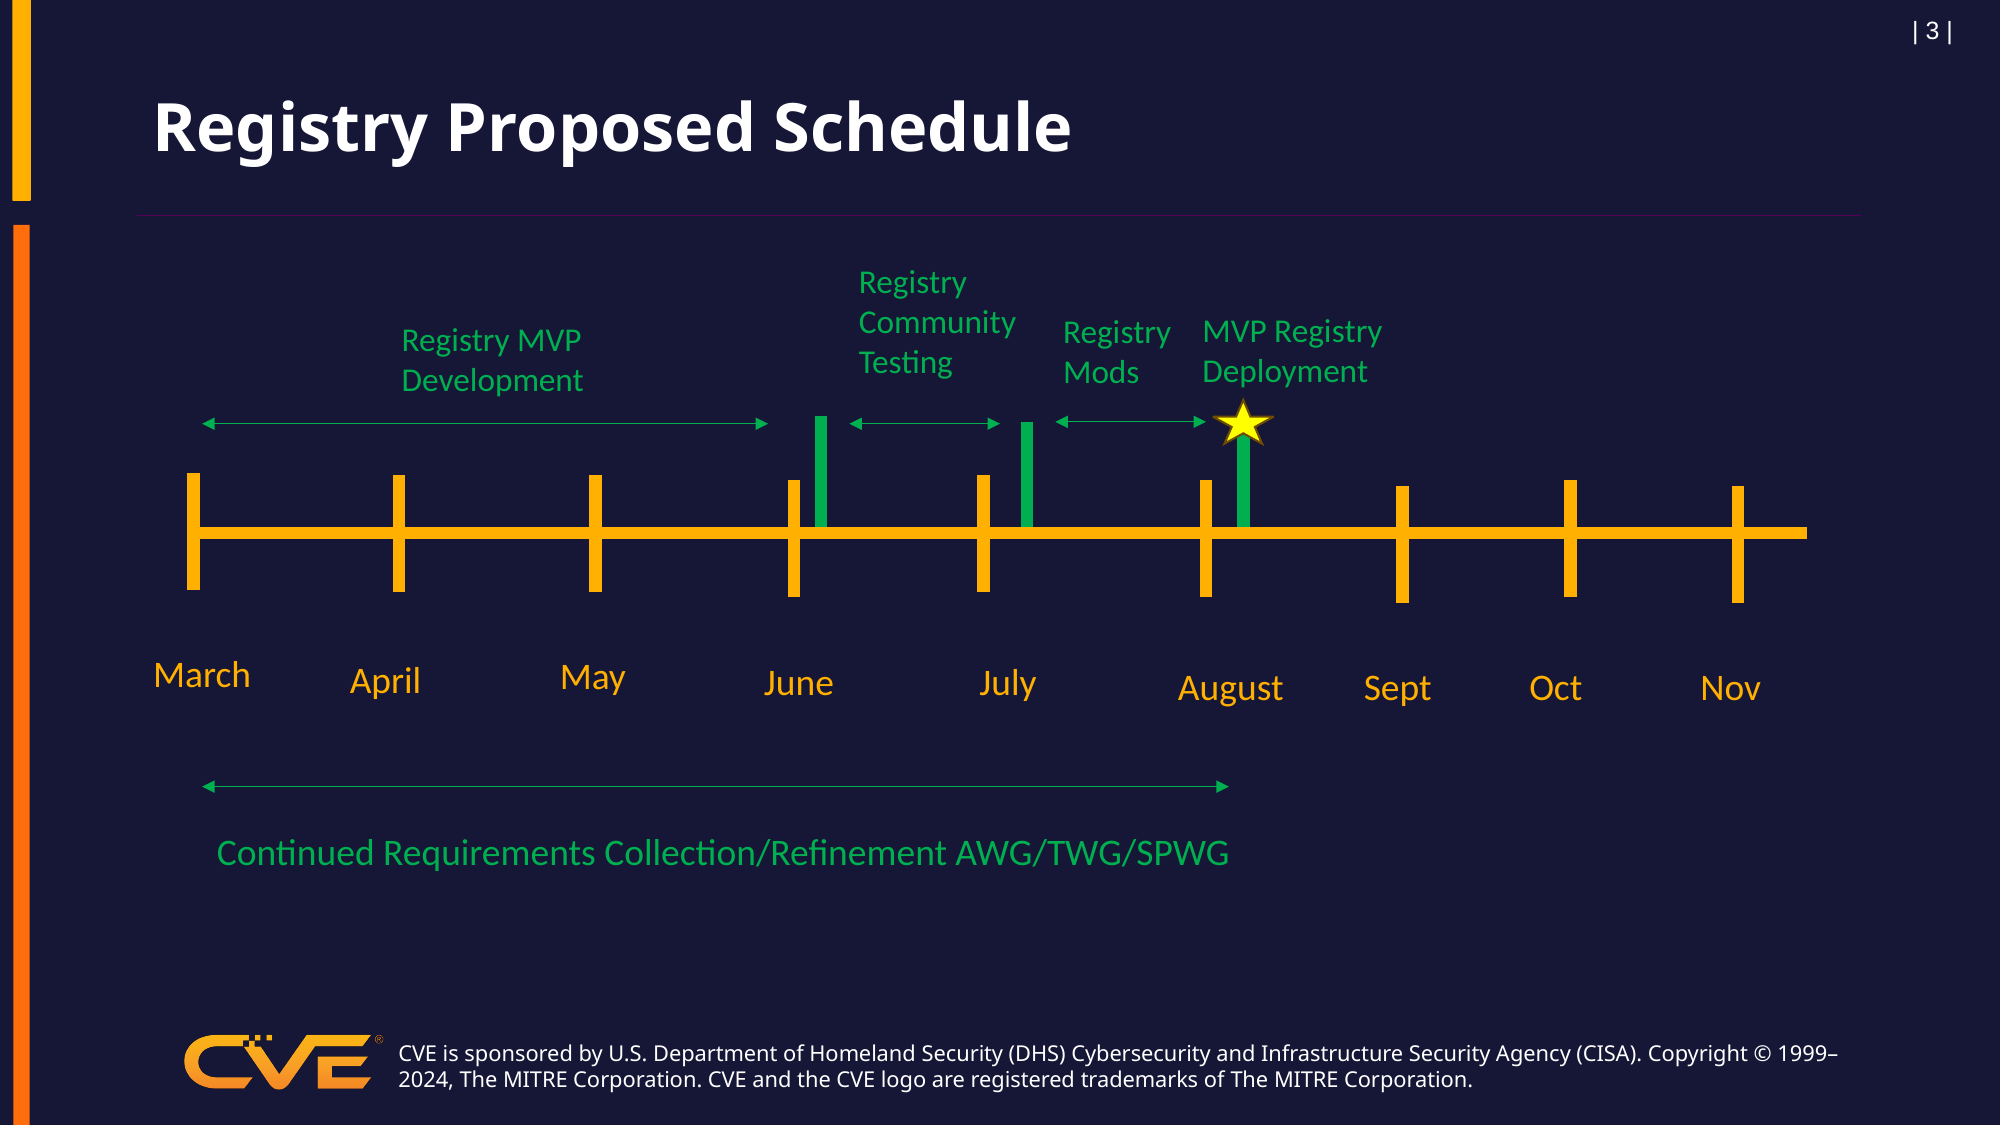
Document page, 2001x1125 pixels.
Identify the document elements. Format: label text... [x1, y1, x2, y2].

text_box [1212, 397, 1275, 447]
title Registry Proposed Schedule [137, 59, 1863, 200]
picture [180, 1031, 386, 1092]
text_box June [749, 650, 900, 711]
text_box Sept [1348, 655, 1500, 716]
text_box March [138, 642, 266, 703]
text_box August [1163, 655, 1314, 716]
text_box Oct [1514, 655, 1666, 716]
text_box MVP Registry Deployment [1187, 302, 1403, 397]
text_box Registry MVP Development [386, 311, 600, 406]
text_box Registry Mods [1048, 302, 1209, 398]
slide_number | 3 | [1685, 9, 1976, 51]
text_box Nov [1685, 655, 1837, 716]
text_box July [964, 650, 1116, 711]
text_box Registry Community Testing [844, 252, 1076, 388]
text_box April [335, 648, 437, 709]
text_box May [544, 644, 641, 705]
text_box Continued Requirements Collection/Refinement AWG/TWG/SPWG [202, 820, 1257, 926]
